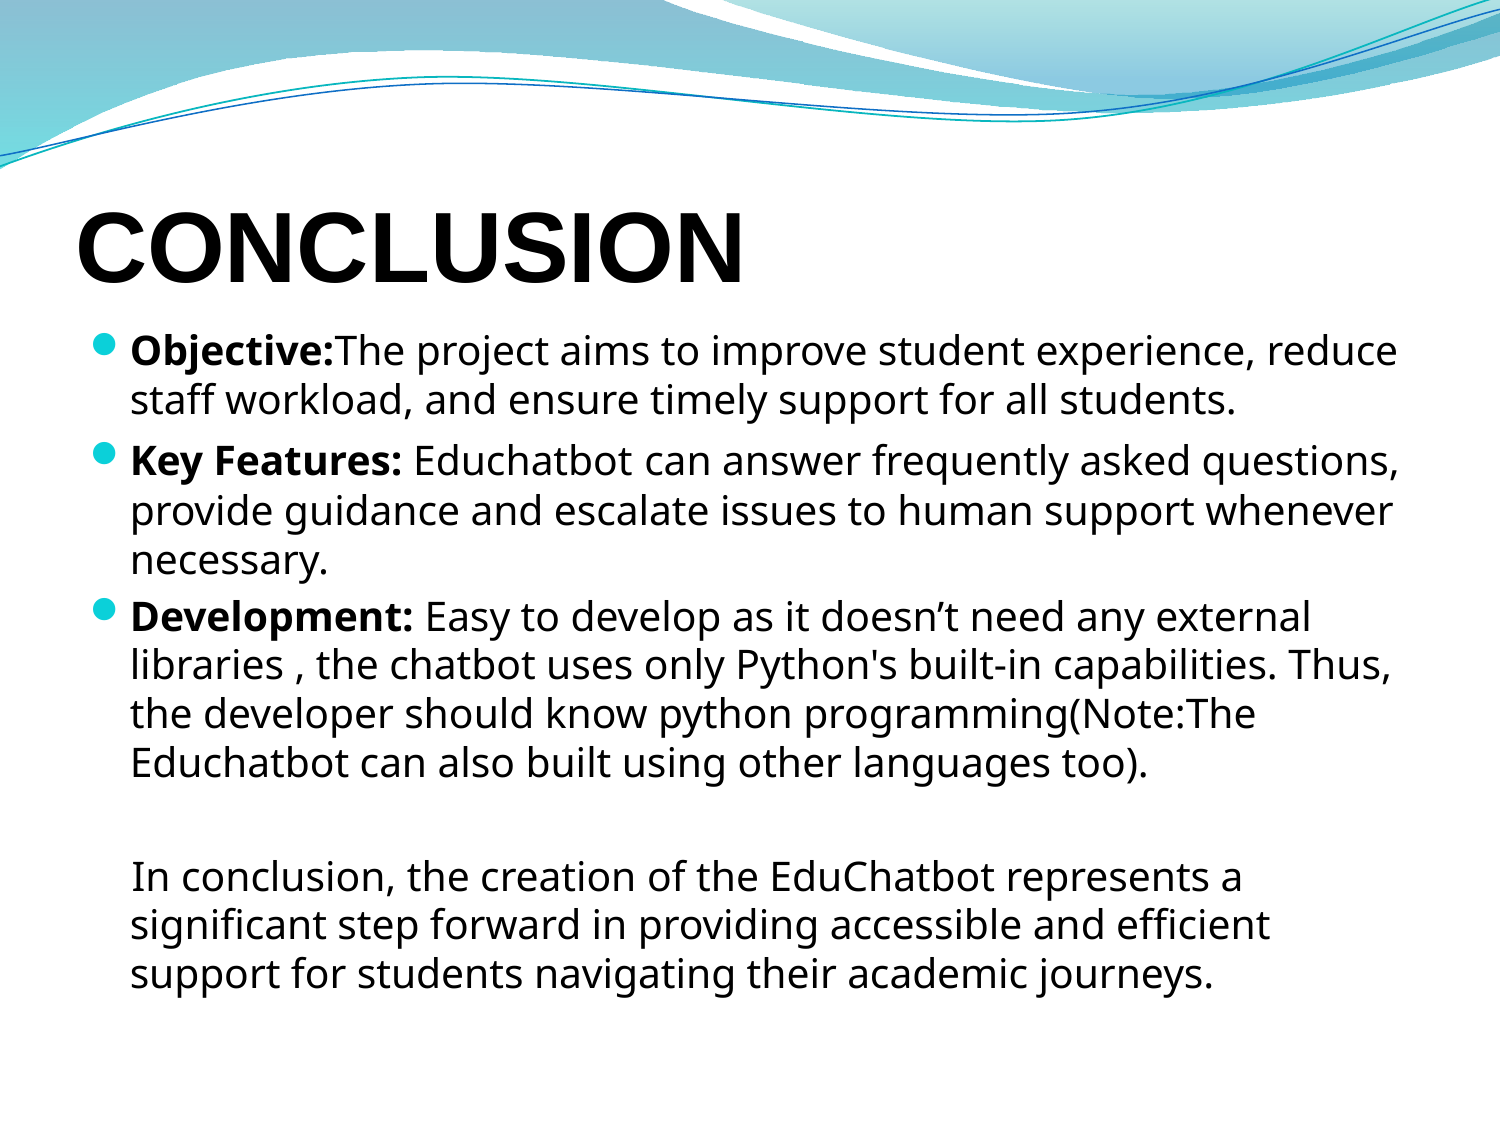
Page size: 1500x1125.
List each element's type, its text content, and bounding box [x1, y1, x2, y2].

title Conclusion [75, 115, 1425, 303]
list Objective:The project aims to improve student experience, reduce staff workload, and ensure timely support for all students. Key Features: Educhatbot can answer frequently asked questions, provide guidance and escalate issues to human support whenever necessary. Development: Easy to develop as it doesn’t need any external libraries , the chatbot uses only Python's built-in capabilities. Thus, the developer should know python programming(Note:The Educhatbot can also built using other languages too). In conclusion, the creation of the EduChatbot represents a significant step forward in providing accessible and efficient support for students navigating their academic journeys. [75, 317, 1425, 1079]
